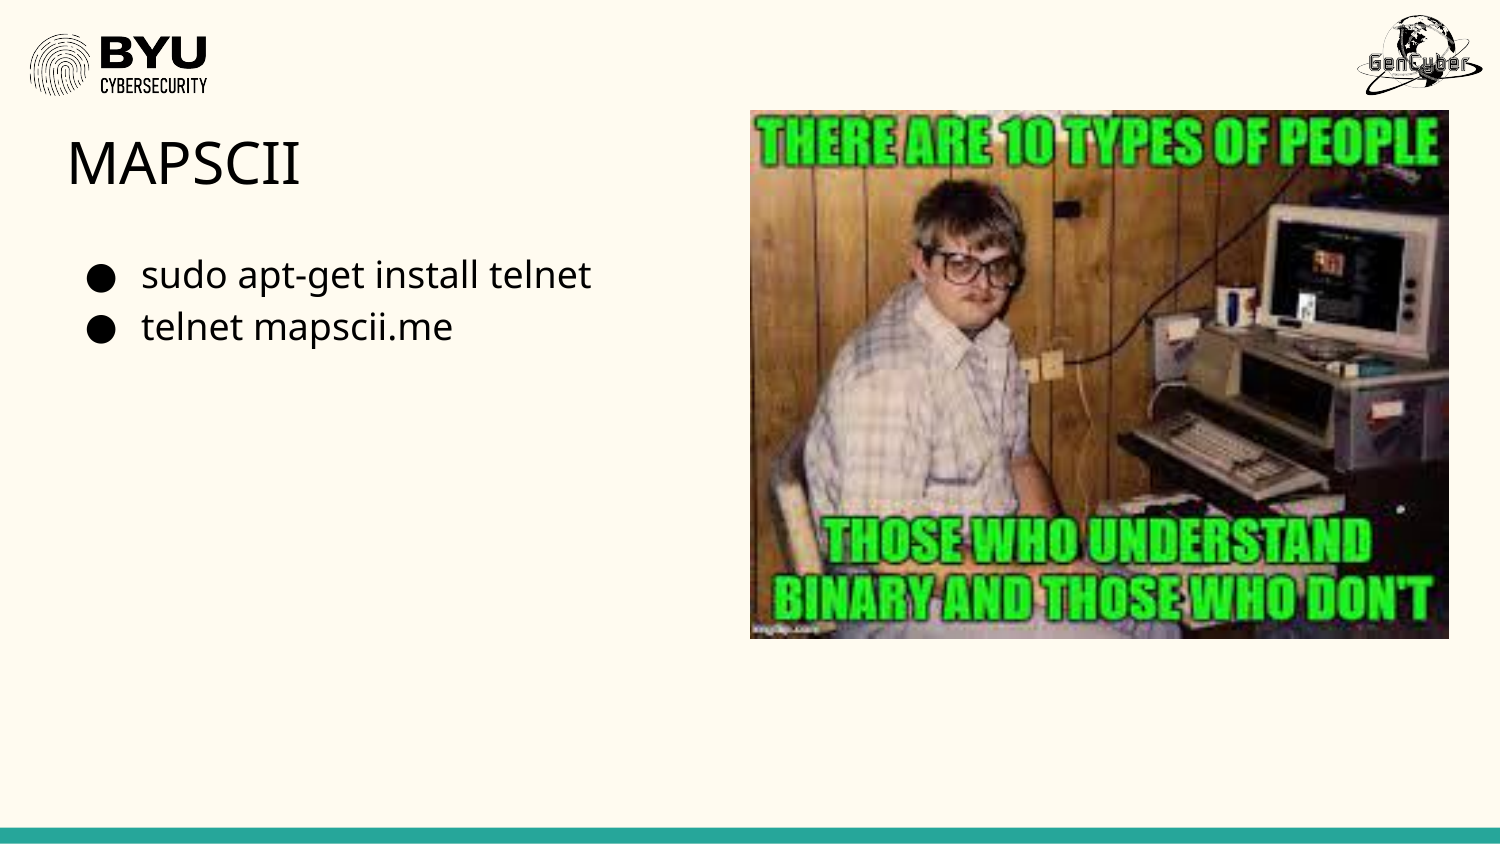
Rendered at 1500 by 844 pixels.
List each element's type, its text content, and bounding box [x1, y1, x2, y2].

picture [0, 0, 255, 130]
picture [1346, 5, 1496, 104]
picture [749, 110, 1450, 639]
list sudo apt-get install telnet telnet mapscii.me [51, 229, 1449, 787]
title MAPSCII [51, 110, 747, 212]
